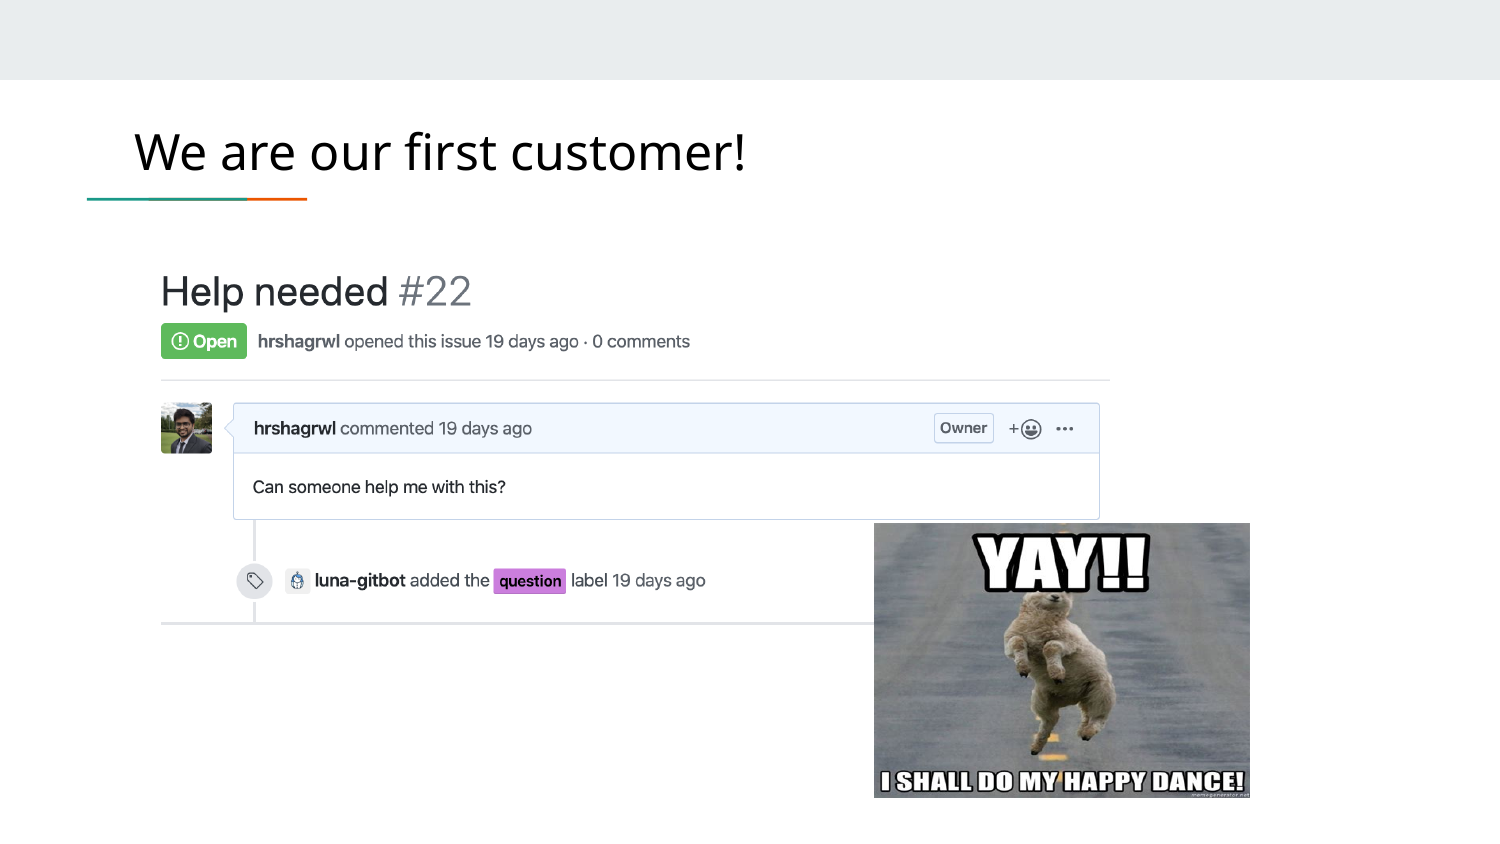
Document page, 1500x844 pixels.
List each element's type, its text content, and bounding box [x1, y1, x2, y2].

picture [142, 254, 1251, 798]
title We are our first customer! [119, 105, 1381, 194]
